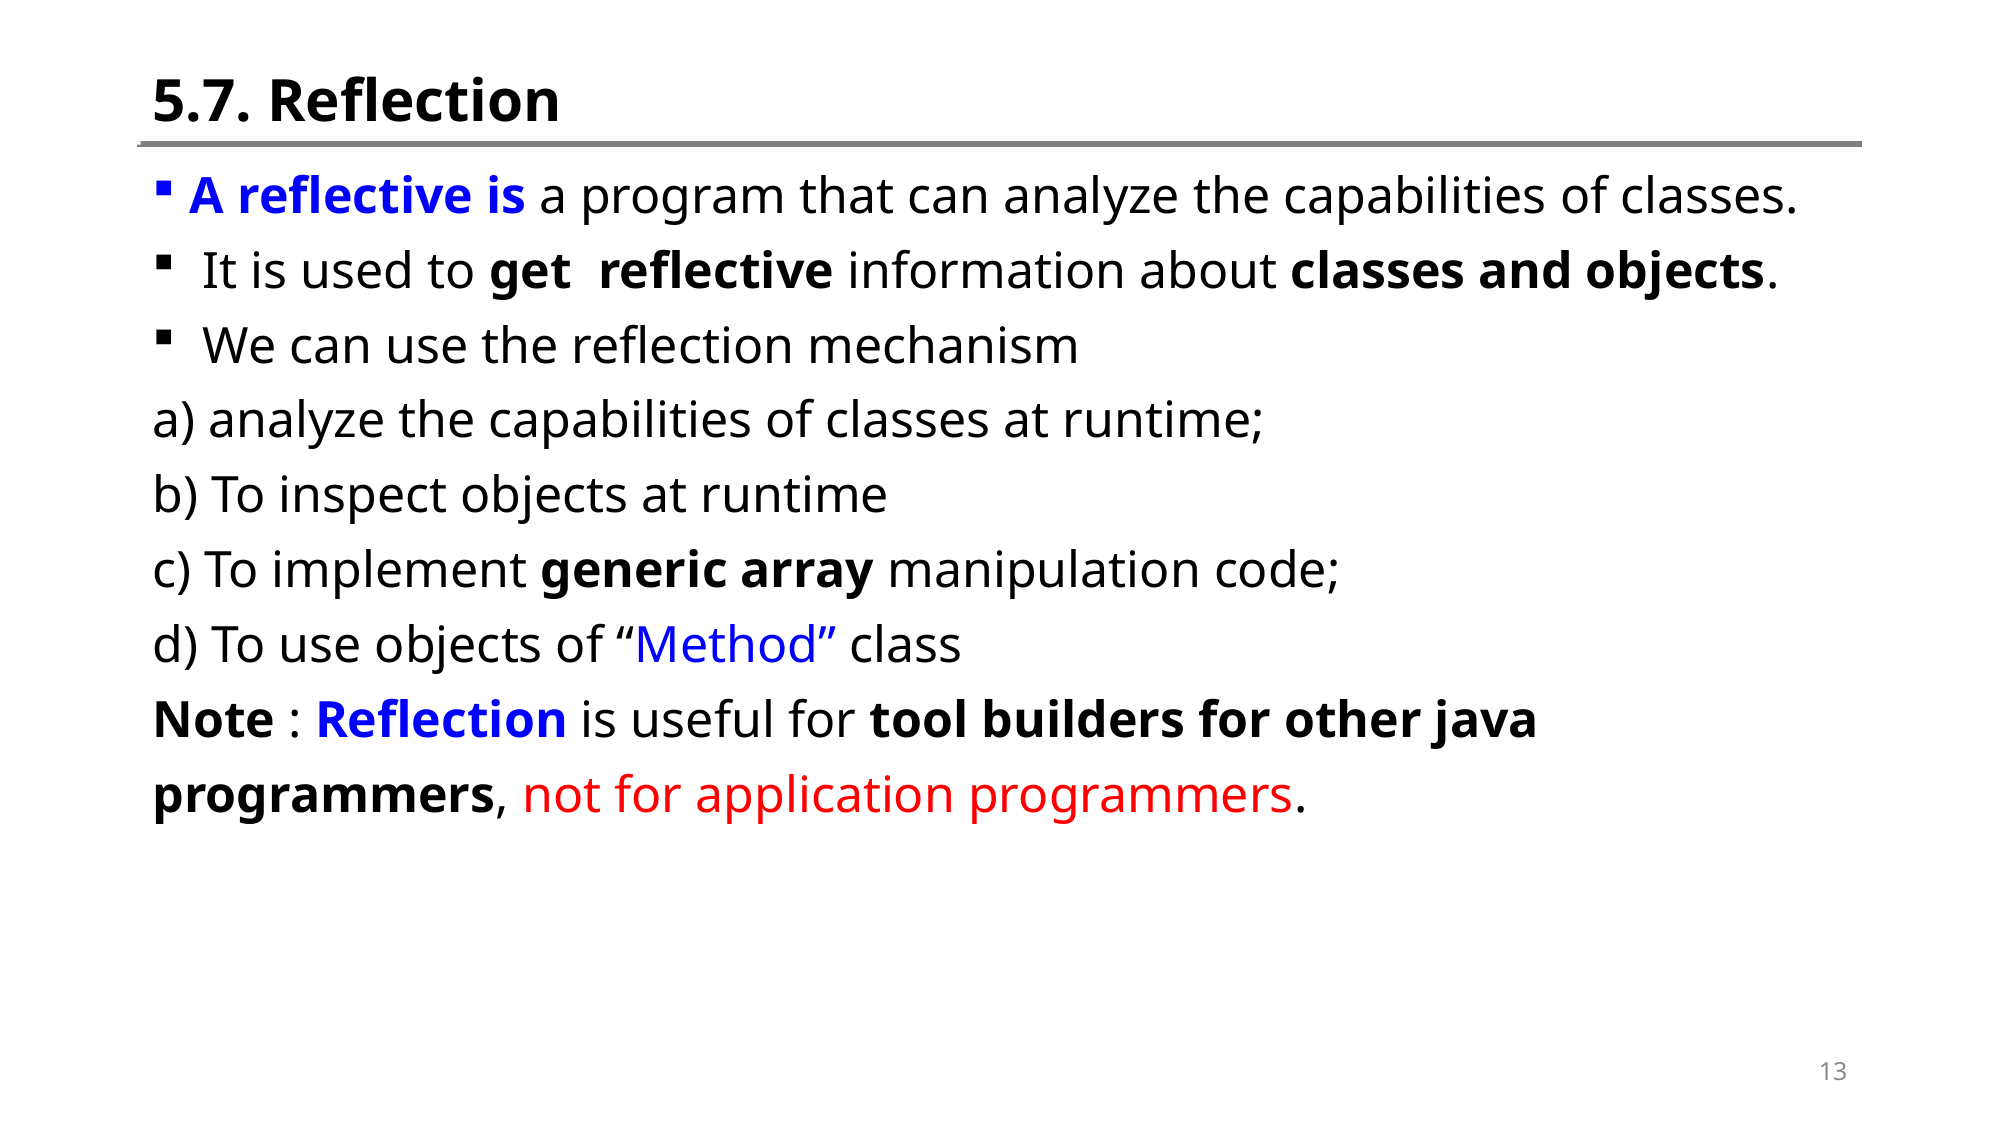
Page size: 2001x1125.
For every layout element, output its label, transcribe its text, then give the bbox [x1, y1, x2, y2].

slide_number 13 [1412, 1042, 1863, 1103]
title 5.7. Reflection [137, 59, 1863, 145]
list A reflective is a program that can analyze the capabilities of classes. It is used to get reflective information about classes and objects. We can use the reflection mechanism a) analyze the capabilities of classes at runtime; b) To inspect objects at runtime c) To implement generic array manipulation code; d) To use objects of “Method” class Note : Reflection is useful for tool builders for other java programmers, not for application programmers. [137, 162, 1863, 1014]
